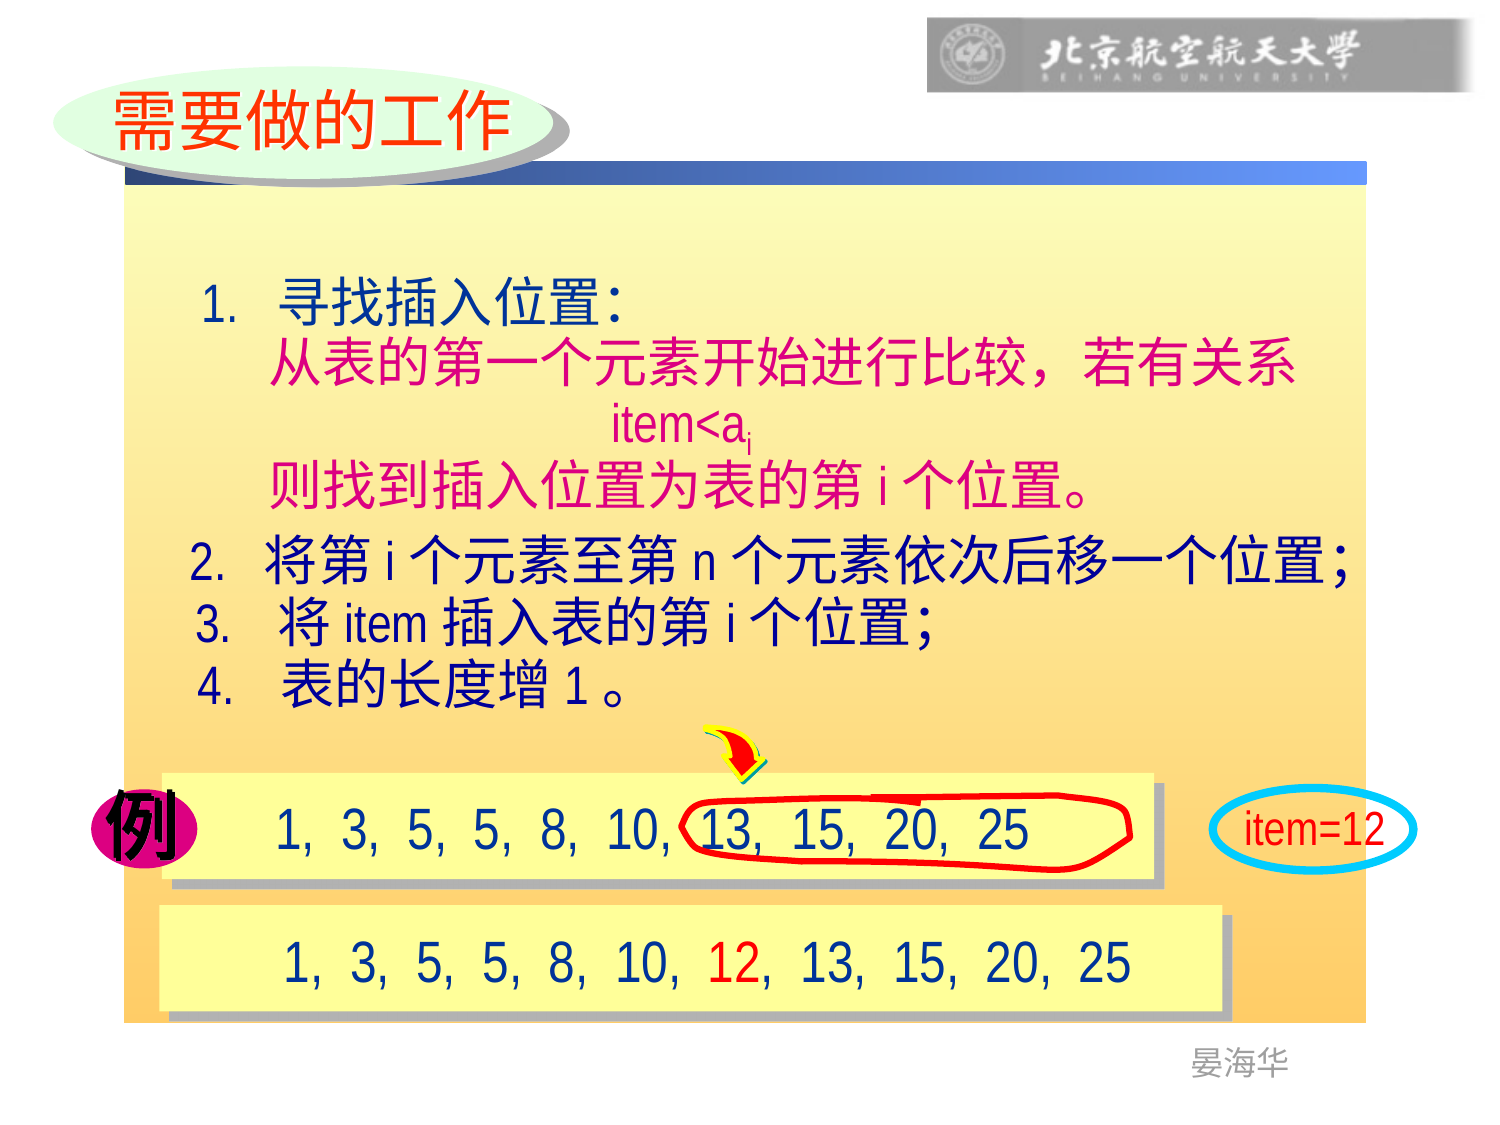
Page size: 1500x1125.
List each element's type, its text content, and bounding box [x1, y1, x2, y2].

picture [927, 0, 1500, 102]
text_box 4. 表的长度增1。 [183, 643, 684, 723]
text_box 3. 将item插入表的第i个位置； [180, 581, 993, 662]
text_box [705, 726, 764, 768]
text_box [52, 66, 554, 180]
text_box 1. 寻找插入位置： [186, 261, 686, 342]
text_box 2. 将第i个元素至第n个元素依次后移一个位置； [174, 518, 1409, 599]
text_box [88, 770, 1166, 880]
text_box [1212, 787, 1414, 871]
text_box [159, 904, 1247, 1012]
text_box 从表的第一个元素开始进行比较，若有关系 item<ai 则找到插入位置为表的第i个位置。 [253, 336, 1500, 523]
